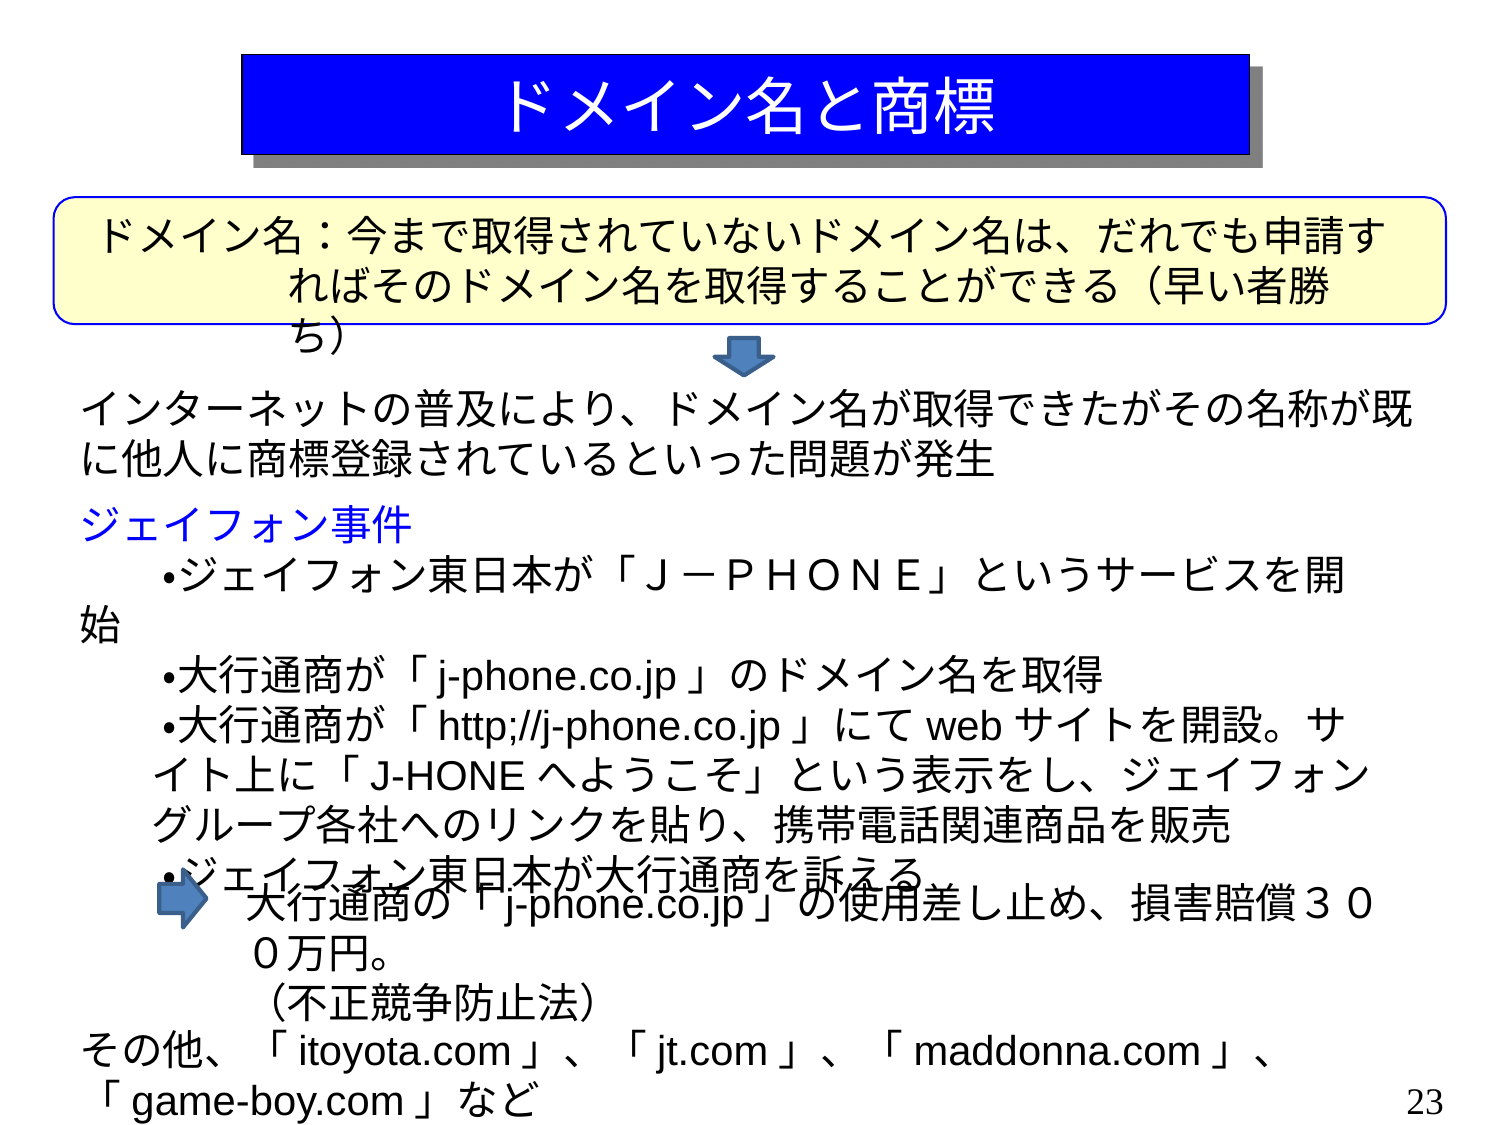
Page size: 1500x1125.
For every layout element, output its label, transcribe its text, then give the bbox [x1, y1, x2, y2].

text_box その他、「itoyota.com」、「jt.com」、「maddonna.com」、「game-boy.com」など [64, 1016, 1459, 1125]
text_box ジェイフォン事件 ・ジェイフォン東日本が「Ｊ－ＰＨＯＮＥ」というサービスを開始 ・大行通商が「j-phone.co.jp」のドメイン名を取得 ・大行通商が「http;//j-phone.co.jp」にてwebサイトを開設。サイト上に「J-HONEへようこそ」という表示をし、ジェイフォングループ各社へのリンクを貼り、携帯電話関連商品を販売 ・ジェイフォン東日本が大行通商を訴える [64, 491, 1400, 907]
text_box ドメイン名と商標 [242, 54, 1250, 155]
slide_number 23 [1108, 1069, 1459, 1125]
text_box [712, 335, 776, 378]
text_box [53, 196, 1447, 325]
text_box [157, 867, 209, 930]
text_box インターネットの普及により、ドメイン名が取得できたがその名称が既に他人に商標登録されているといった問題が発生 [64, 375, 1459, 491]
text_box 大行通商の「j-phone.co.jp」の使用差し止め、損害賠償３００万円。 （不正競争防止法） [230, 869, 1434, 1016]
